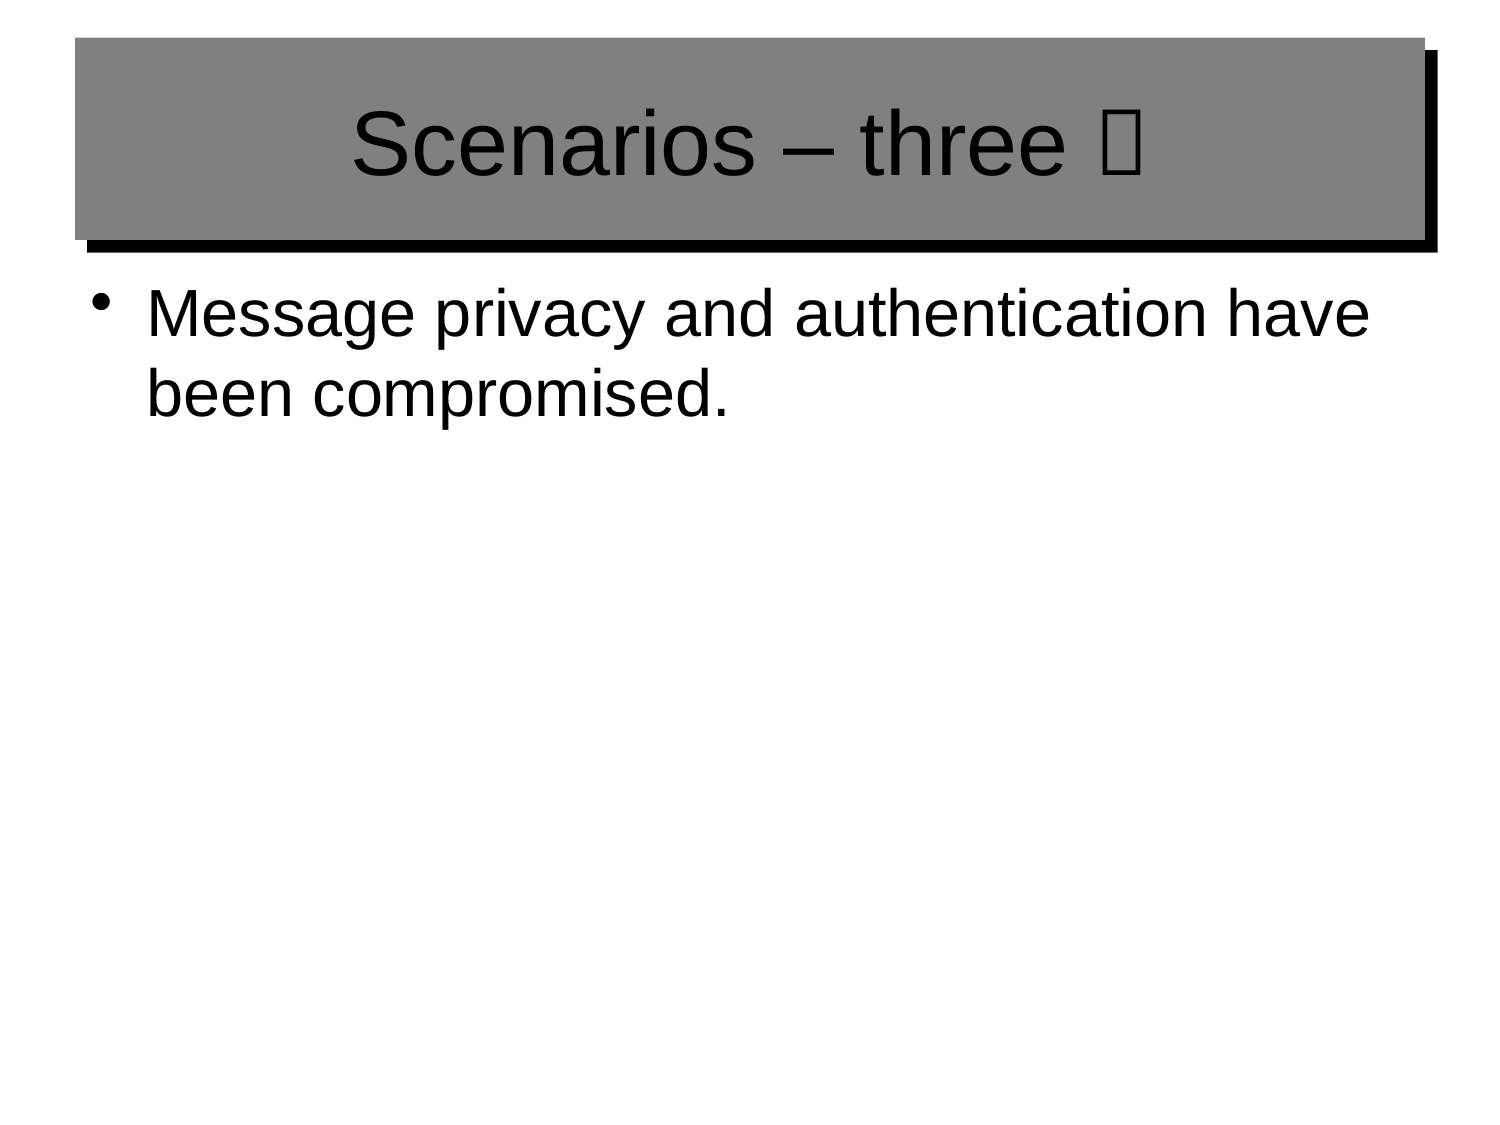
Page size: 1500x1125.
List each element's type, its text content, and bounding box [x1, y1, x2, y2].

title Scenarios – three  [75, 37, 1425, 240]
list Message privacy and authentication have been compromised. [75, 262, 1425, 1005]
